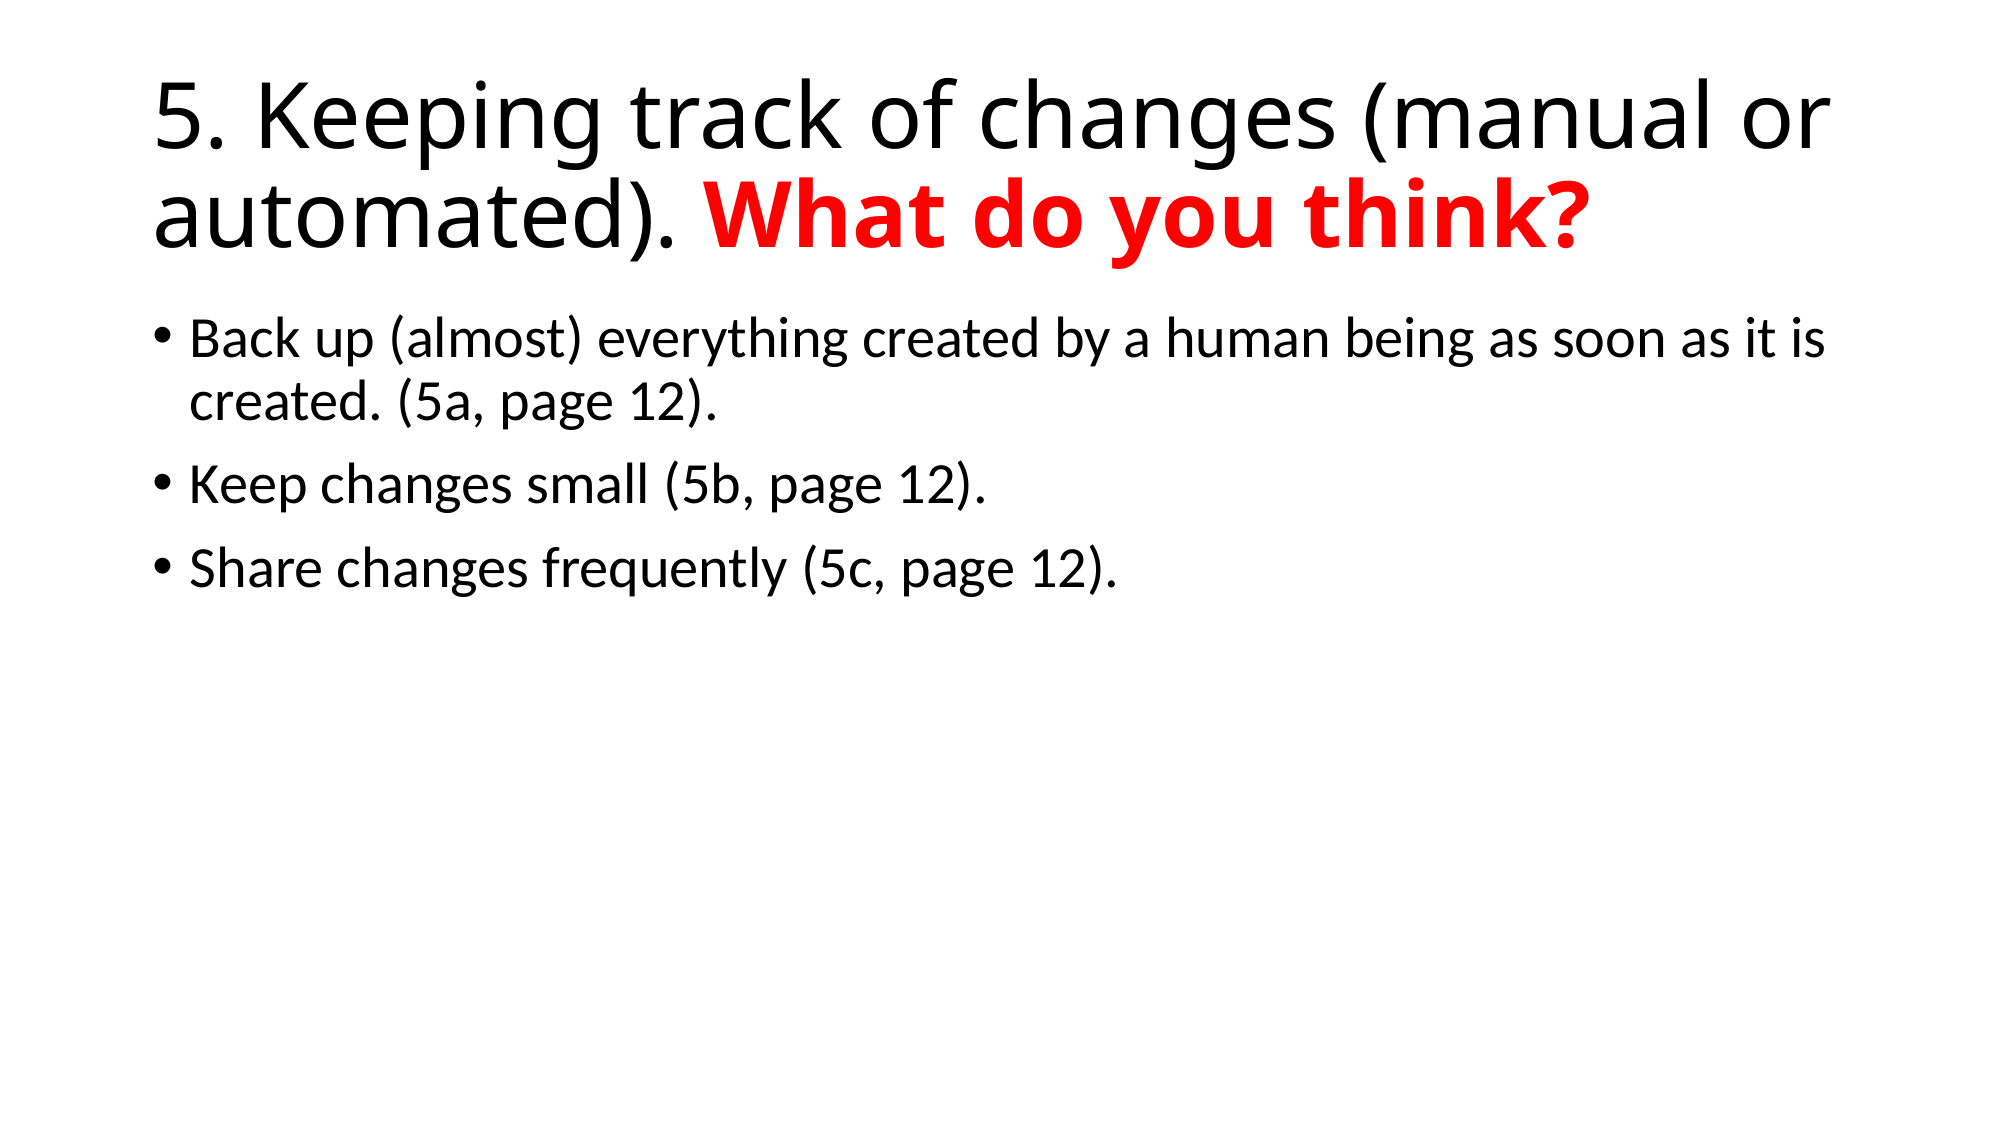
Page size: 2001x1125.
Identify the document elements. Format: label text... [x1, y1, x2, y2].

list Back up (almost) everything created by a human being as soon as it is created. (5a, page 12). Keep changes small (5b, page 12). Share changes frequently (5c, page 12). [137, 299, 1863, 1014]
title 5. Keeping track of changes (manual or automated). What do you think? [137, 59, 1863, 278]
